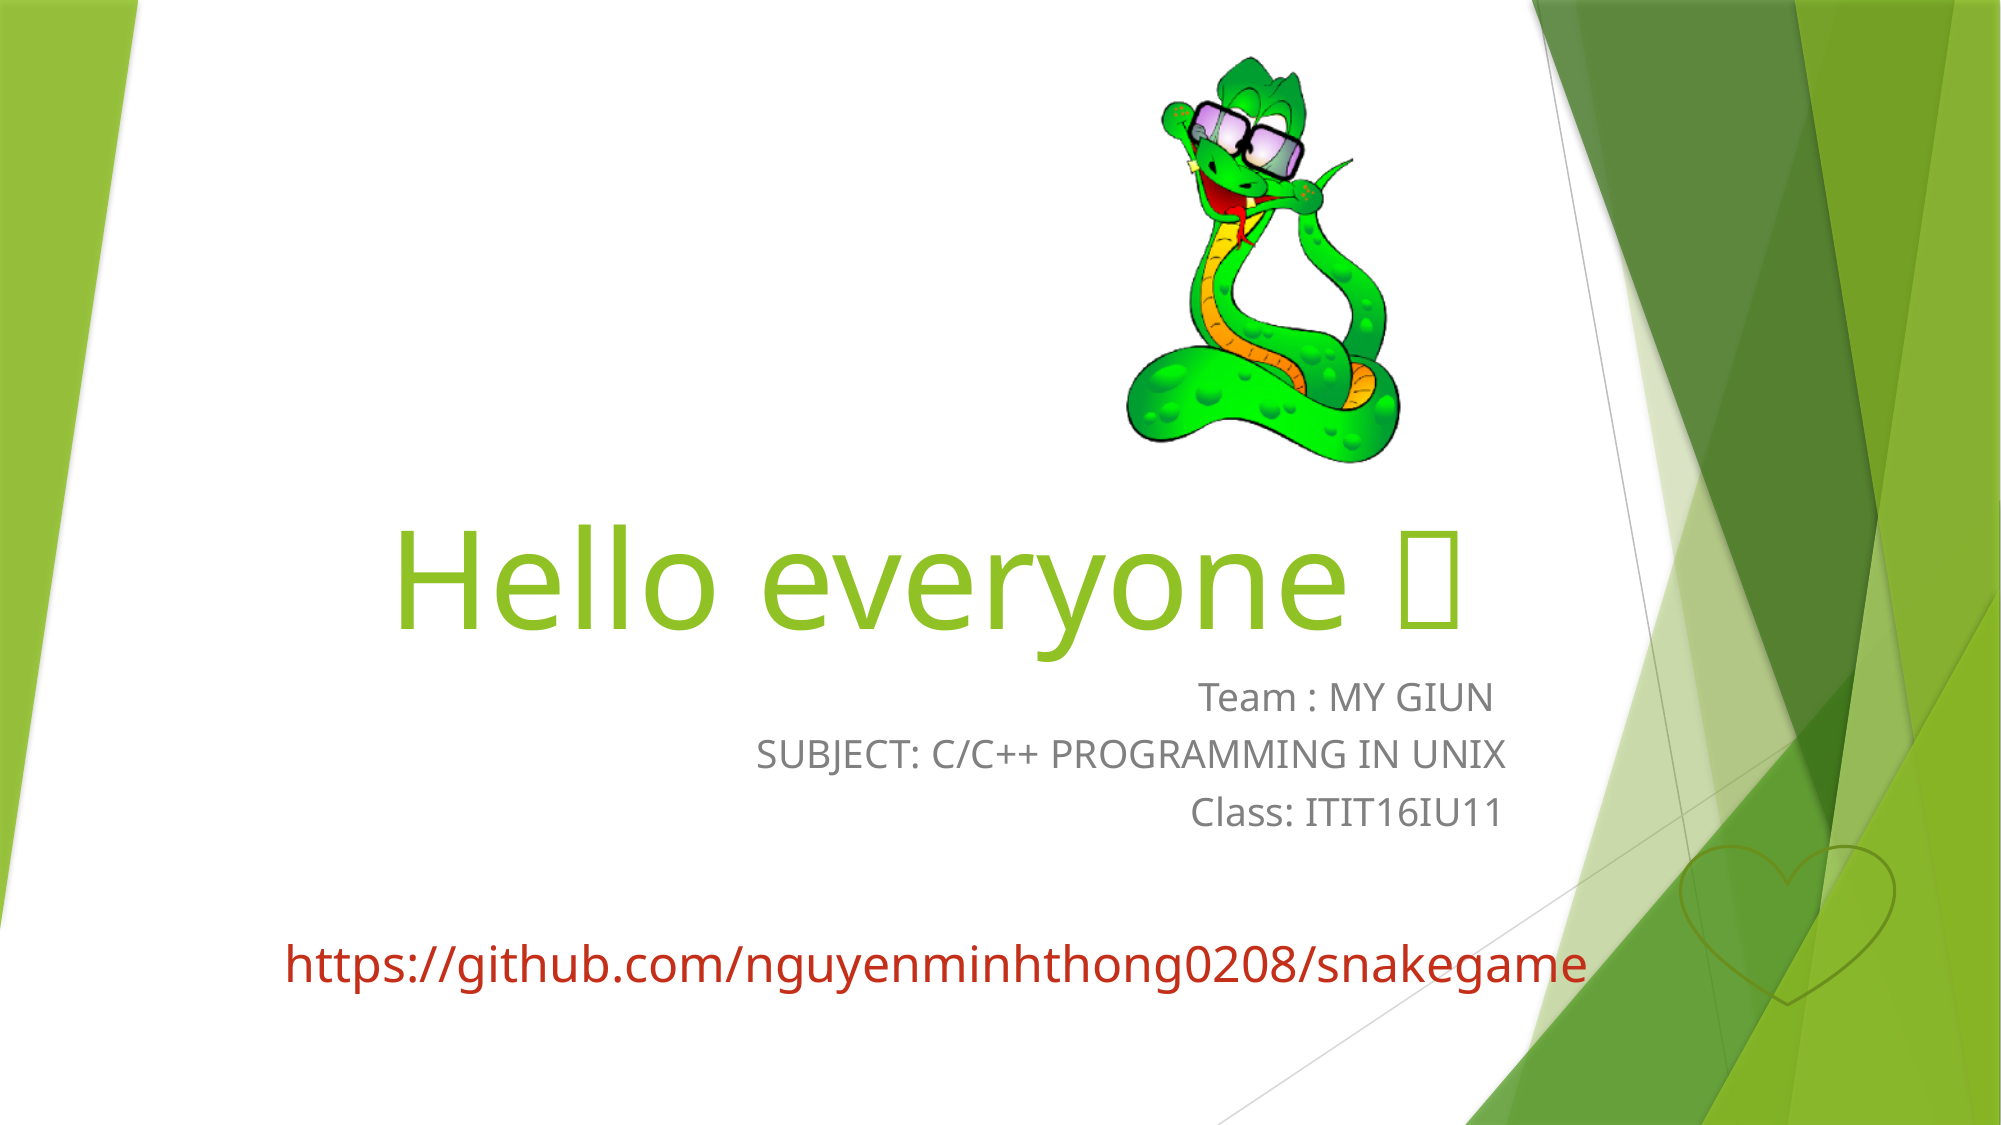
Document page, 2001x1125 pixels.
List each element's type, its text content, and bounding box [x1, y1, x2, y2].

title Hello everyone  [247, 394, 1522, 664]
text_box [1678, 844, 1897, 1007]
text_box https://github.com/nguyenminhthong0208/snakegame [269, 924, 1604, 1000]
subtitle Team : MY GIUN SUBJECT: C/C++ PROGRAMMING IN UNIX Class: ITIT16IU11 [247, 664, 1522, 845]
picture [1055, 54, 1467, 465]
